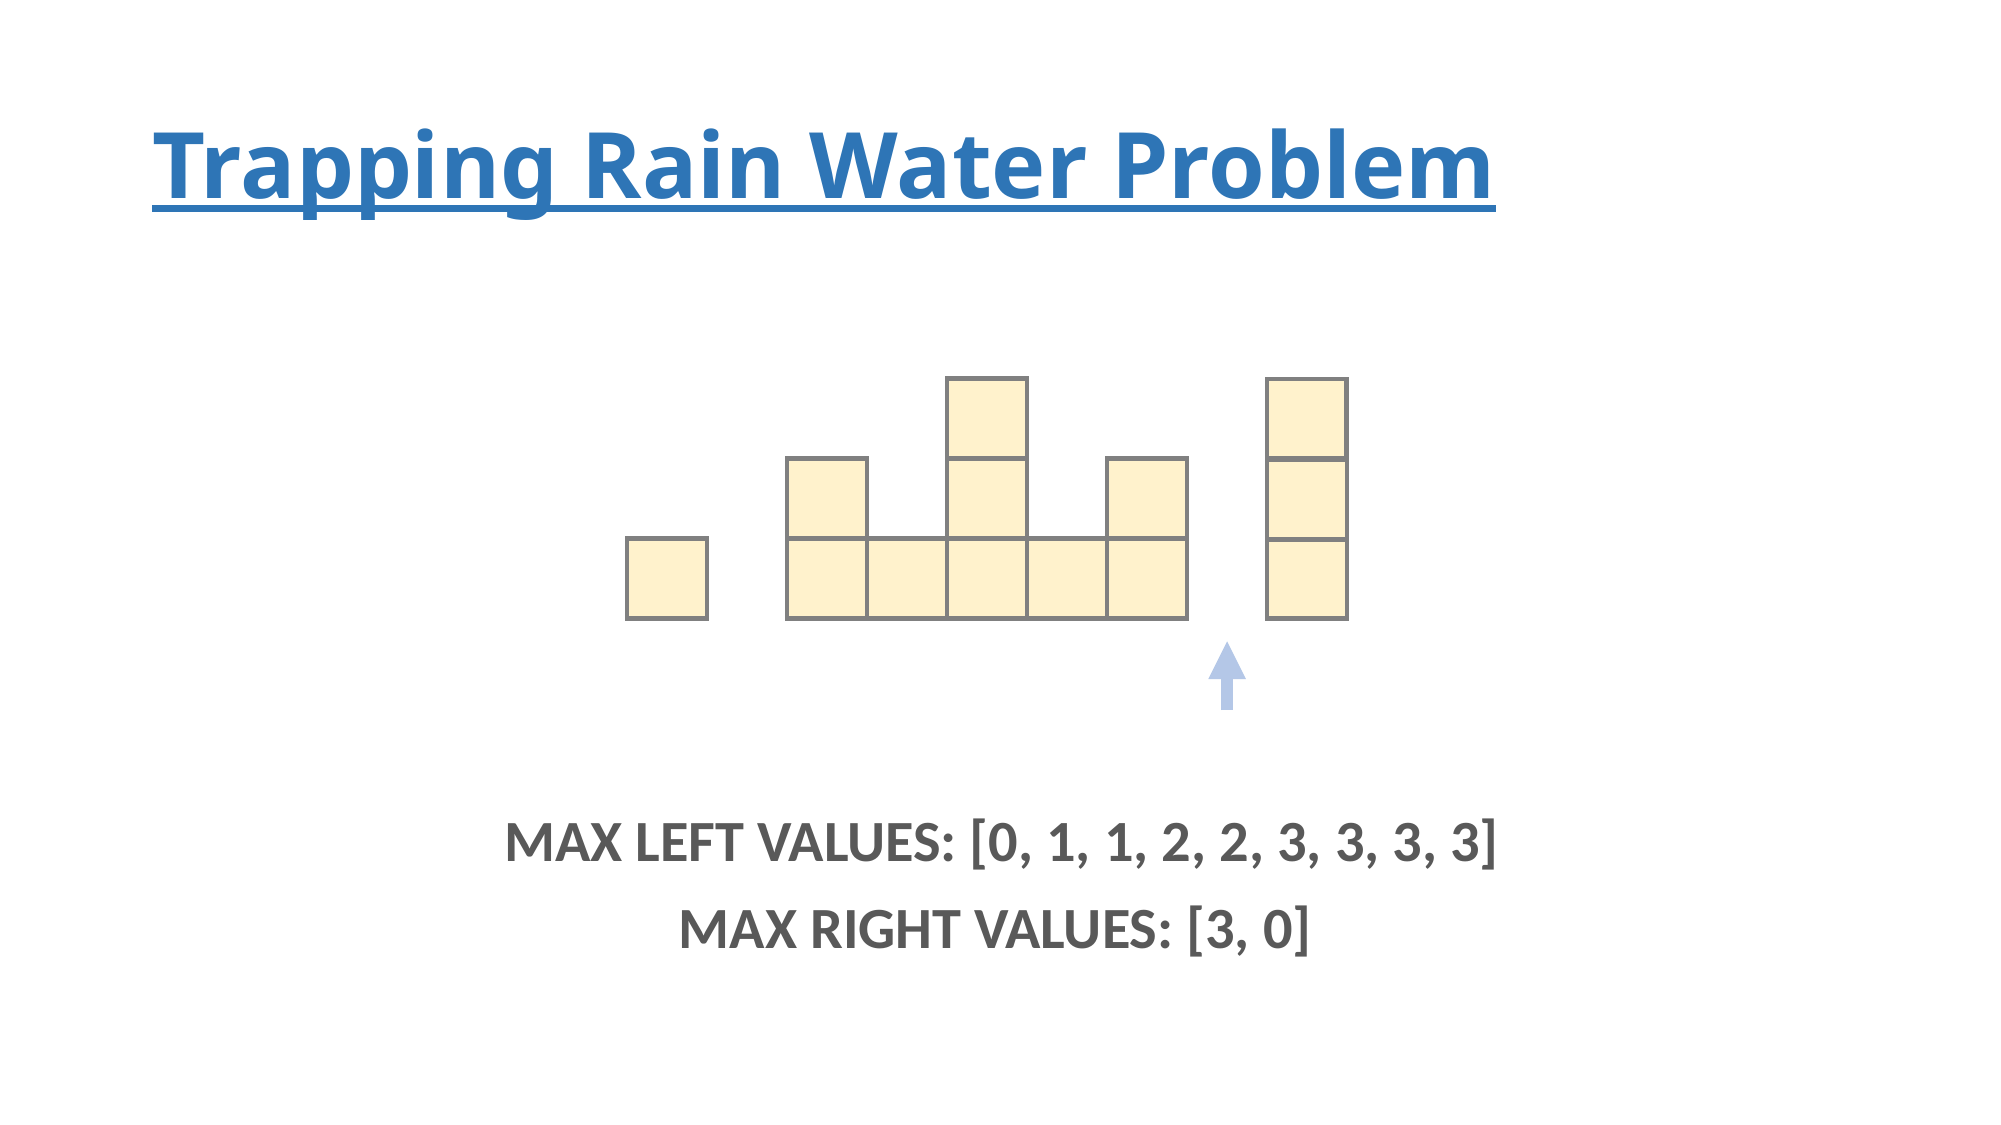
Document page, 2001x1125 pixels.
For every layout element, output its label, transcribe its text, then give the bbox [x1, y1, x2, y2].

text_box [946, 459, 1028, 540]
text_box [1026, 538, 1108, 620]
text_box [786, 540, 866, 620]
text_box MAX RIGHT VALUES: [3, 0] [664, 883, 1327, 968]
text_box [1106, 458, 1188, 540]
text_box [946, 540, 1026, 620]
text_box MAX LEFT VALUES: [0, 1, 1, 2, 2, 3, 3, 3, 3] [489, 795, 1515, 881]
text_box [1266, 378, 1348, 460]
text_box [946, 377, 1028, 459]
text_box [1108, 540, 1188, 620]
text_box [866, 538, 946, 620]
text_box [1266, 460, 1348, 541]
text_box [626, 538, 708, 620]
text_box [786, 458, 868, 540]
text_box [1266, 541, 1348, 620]
title Trapping Rain Water Problem [137, 59, 1863, 278]
